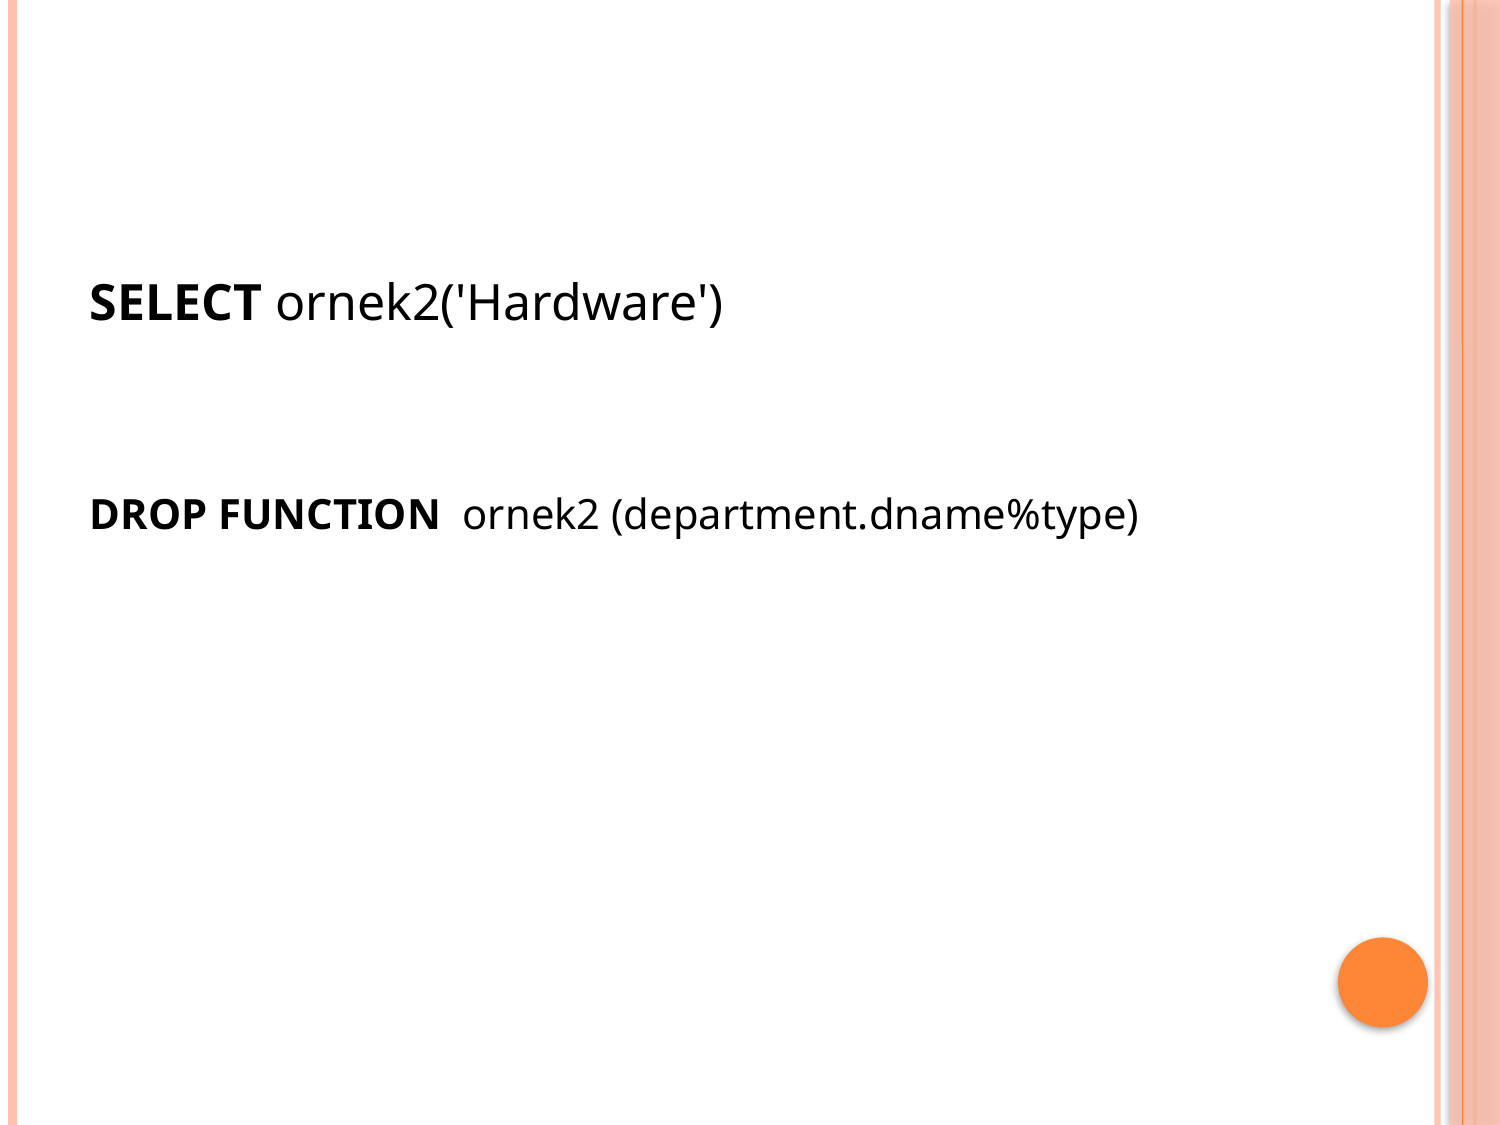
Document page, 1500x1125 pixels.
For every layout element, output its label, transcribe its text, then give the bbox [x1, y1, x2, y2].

list SELECT ornek2('Hardware') DROP FUNCTION ornek2 (department.dname%type) [75, 262, 1300, 1062]
